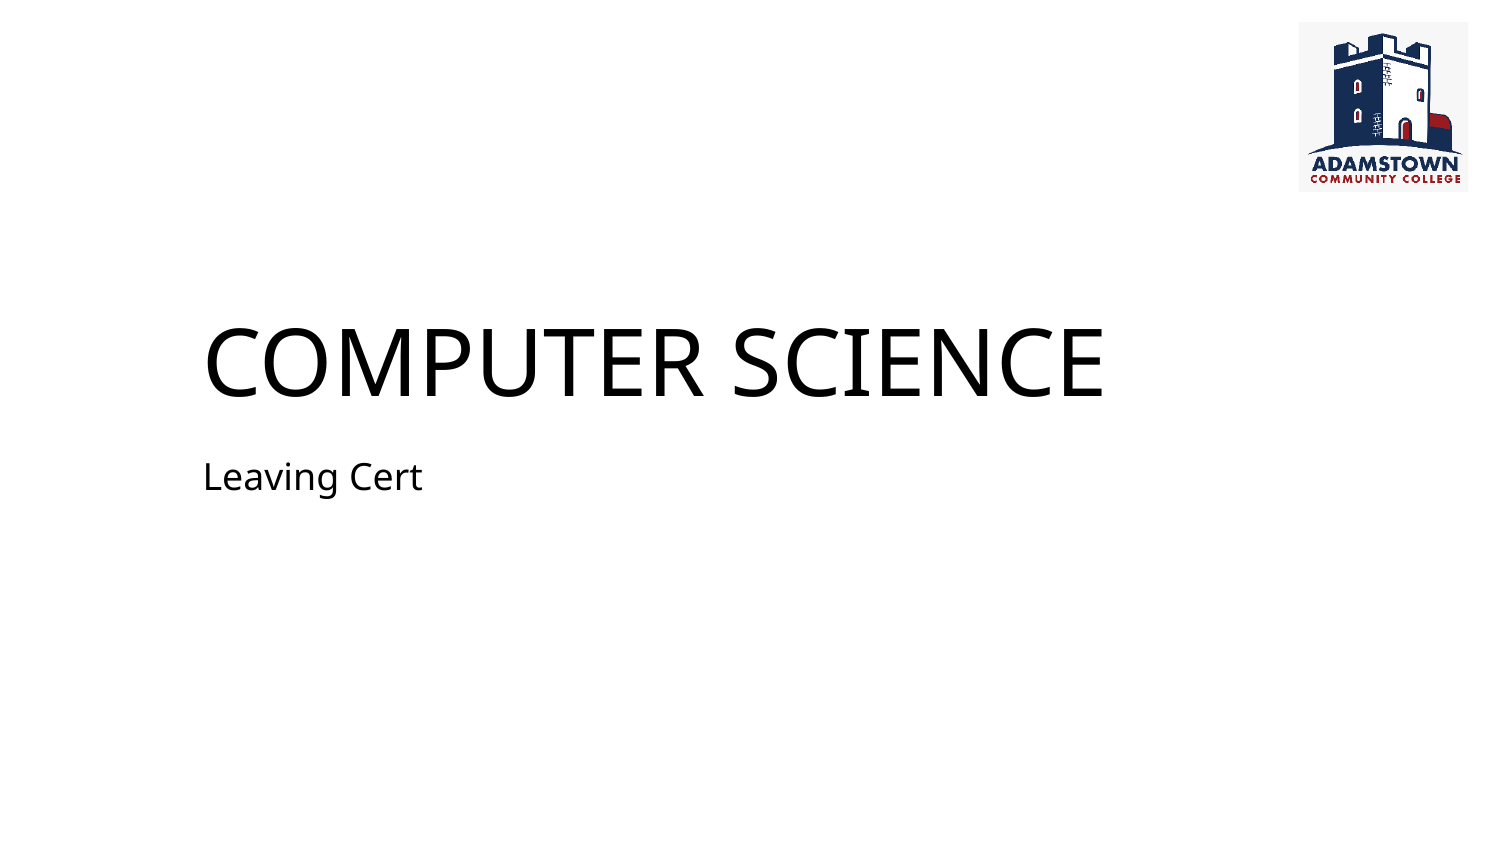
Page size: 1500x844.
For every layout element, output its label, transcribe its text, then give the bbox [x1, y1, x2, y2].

picture [1298, 22, 1469, 192]
title COMPUTER SCIENCE [187, 138, 1313, 432]
subtitle Leaving Cert [187, 443, 1313, 647]
